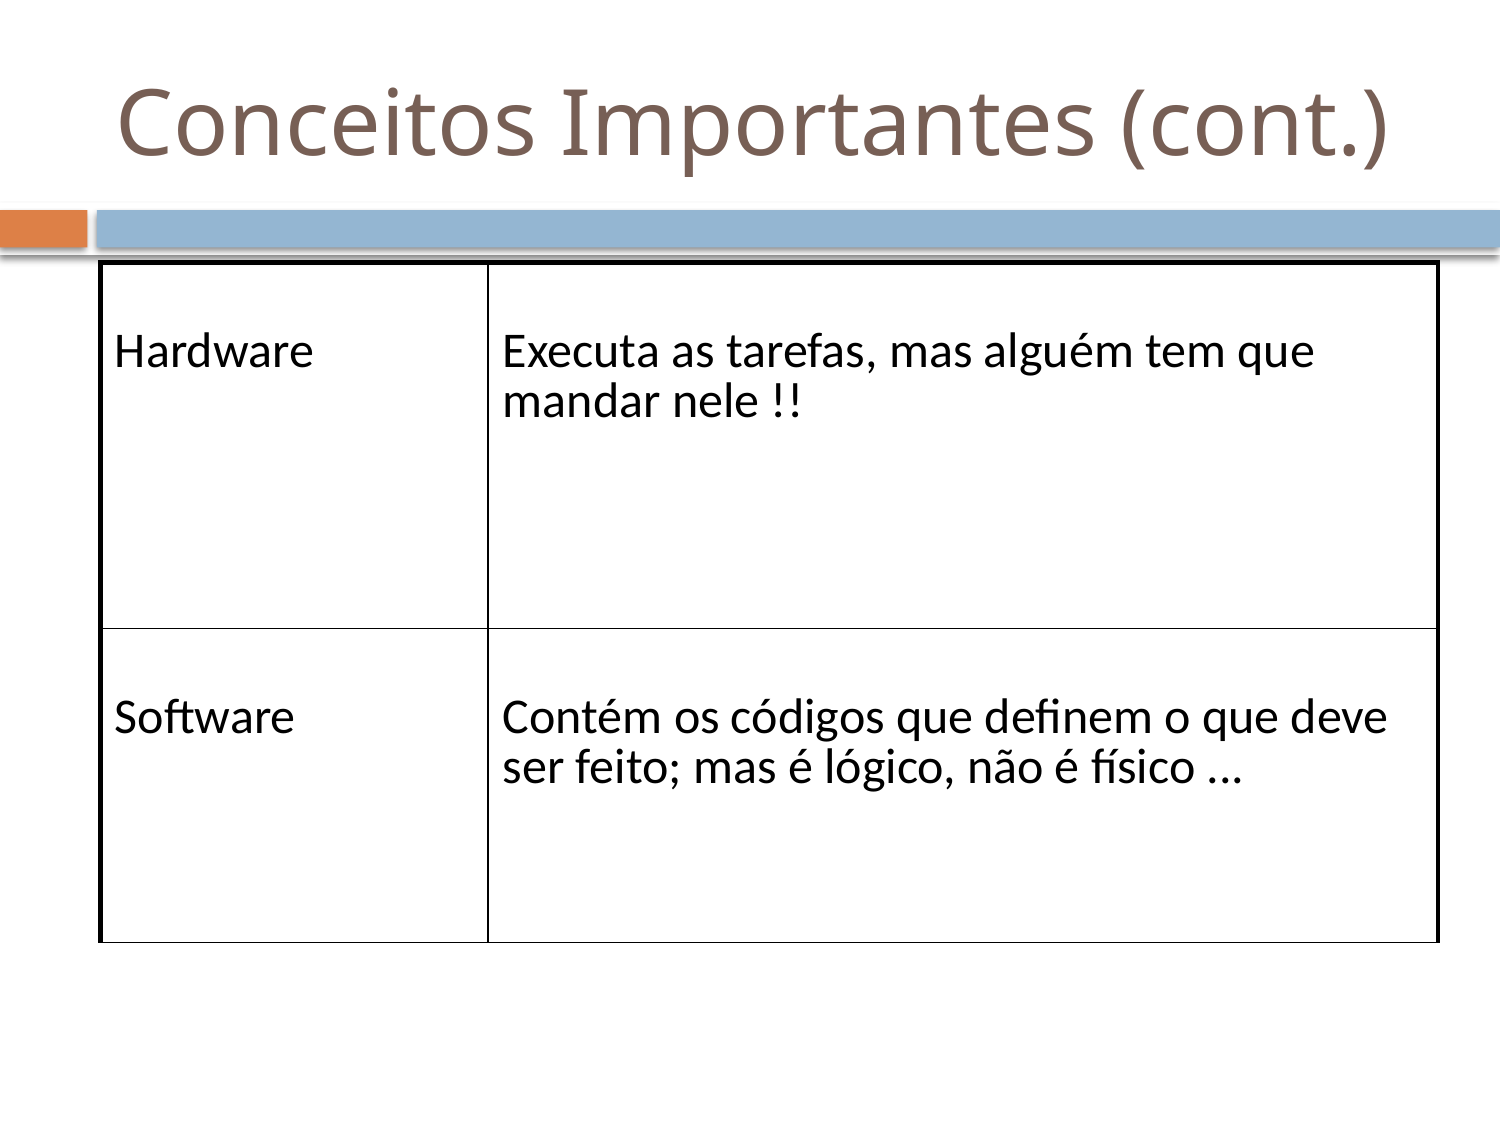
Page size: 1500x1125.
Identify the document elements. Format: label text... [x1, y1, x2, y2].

table_header Executa as tarefas, mas alguém tem que mandar nele !! [489, 265, 1436, 628]
title Conceitos Importantes (cont.) [100, 37, 1438, 200]
table_cell Contém os códigos que definem o que deve ser feito; mas é lógico, não é físico ... [489, 629, 1436, 942]
table_header Hardware [103, 265, 487, 628]
table_cell Software [103, 629, 487, 942]
